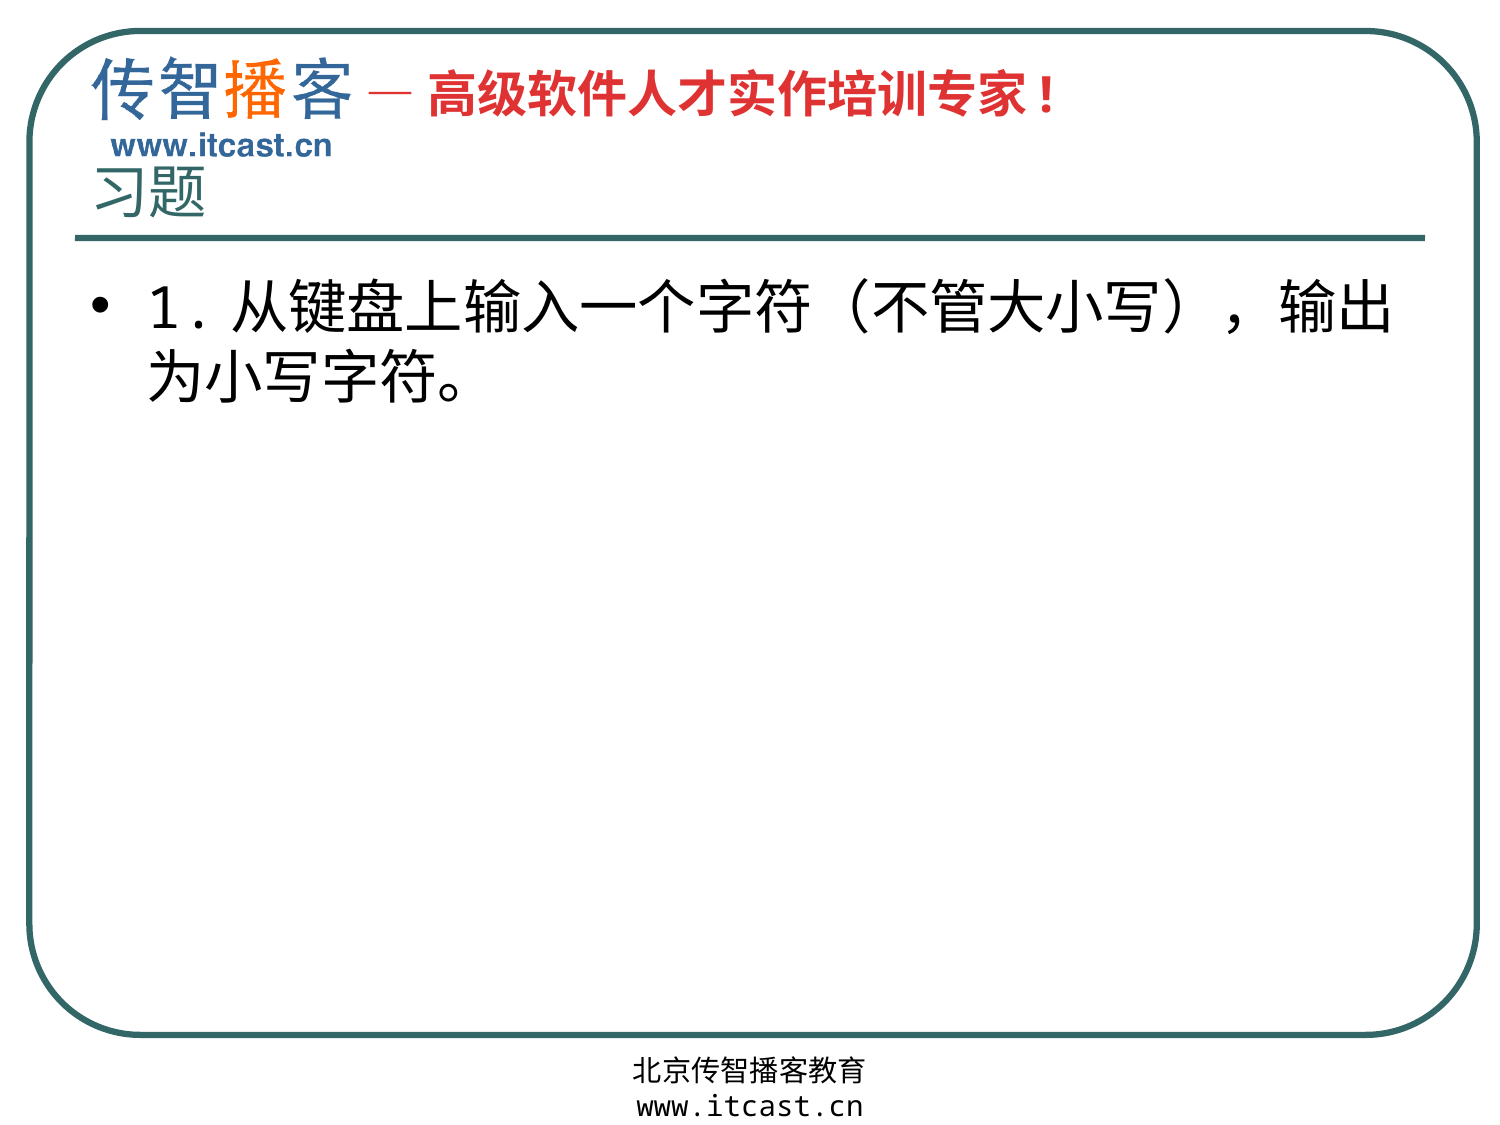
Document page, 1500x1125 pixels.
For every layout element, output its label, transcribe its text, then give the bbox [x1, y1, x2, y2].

list 1.从键盘上输入一个字符（不管大小写），输出为小写字符。 [75, 262, 1425, 1005]
title 习题 [75, 45, 1425, 233]
